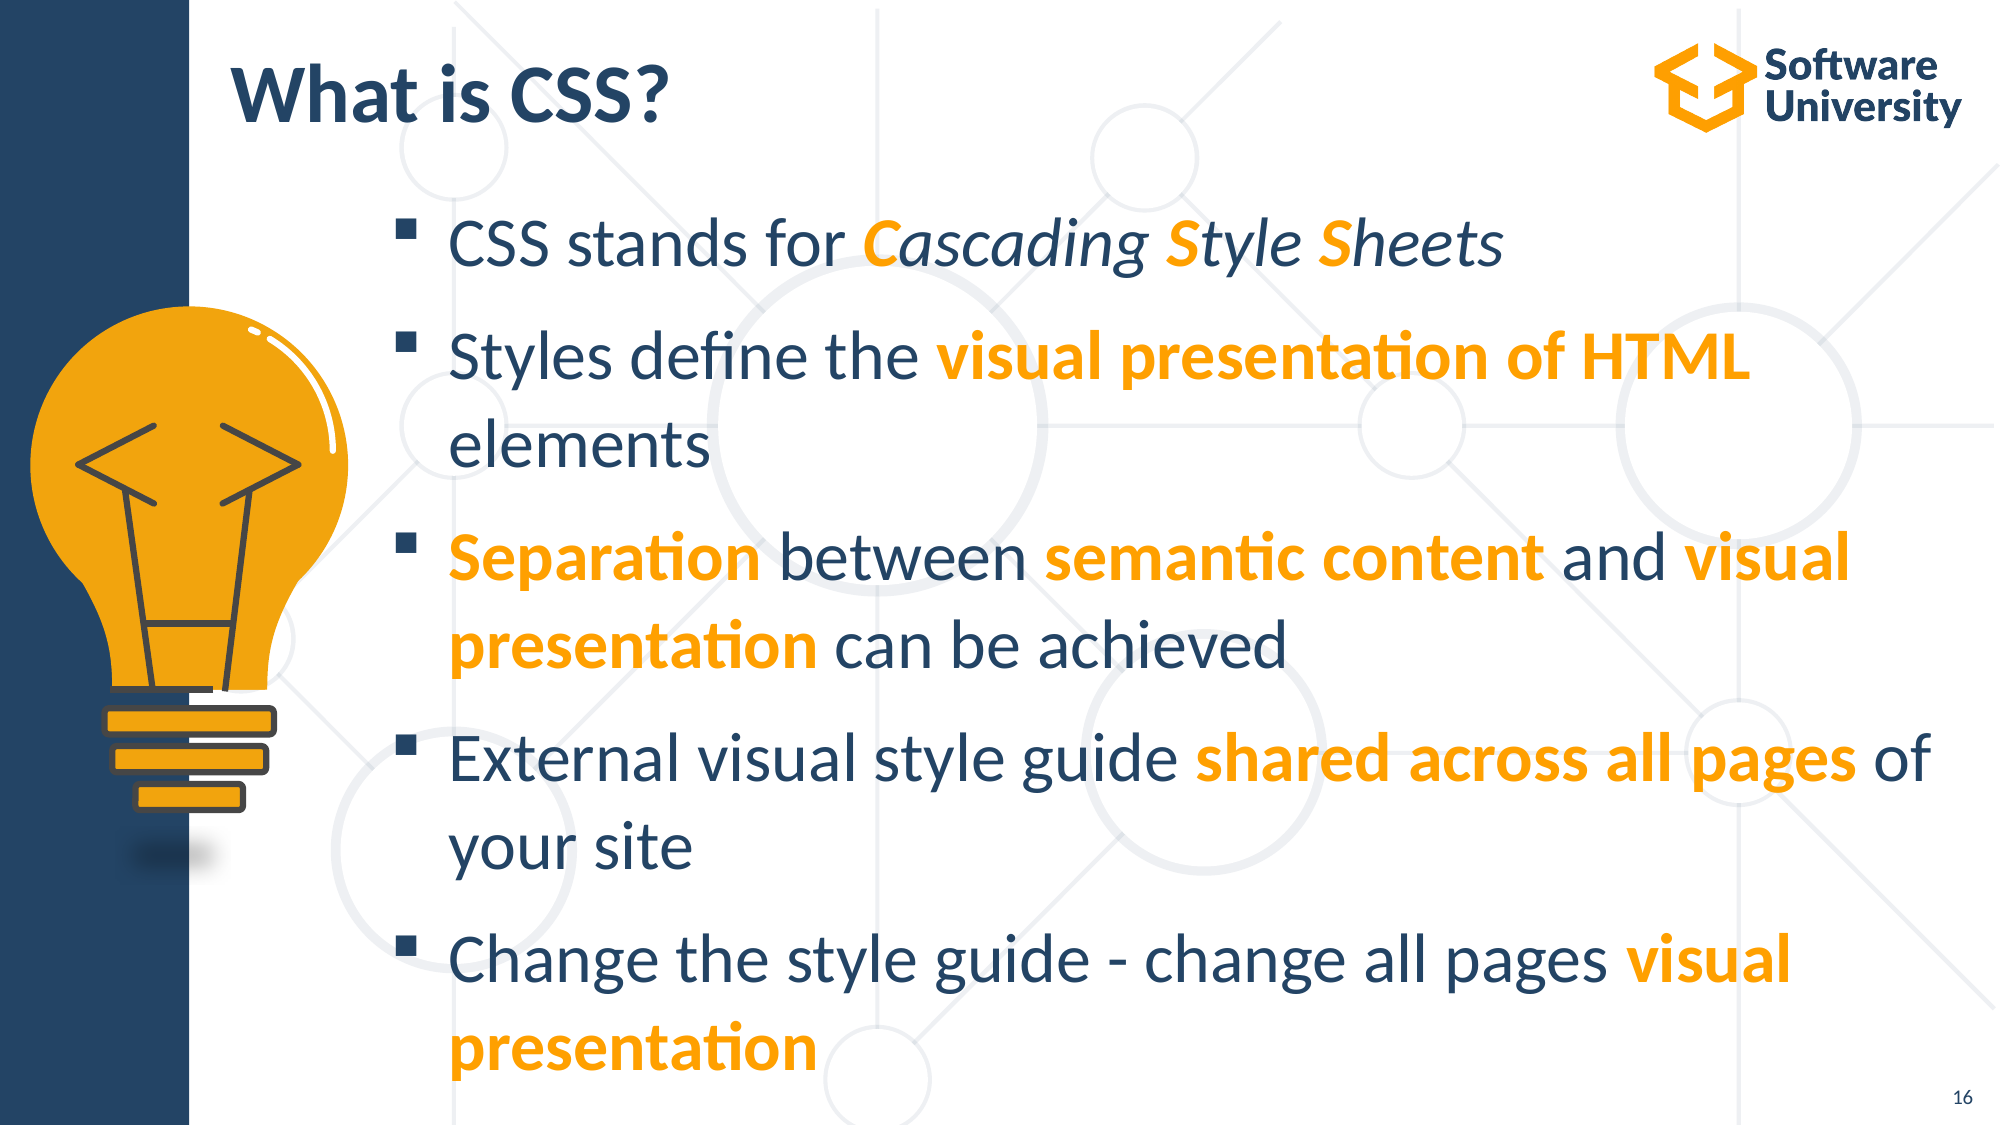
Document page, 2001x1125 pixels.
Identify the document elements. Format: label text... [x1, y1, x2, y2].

text_box 16 [1927, 1067, 1989, 1117]
picture [1641, 31, 1973, 145]
title What is CSS? [212, 16, 1628, 162]
list CSS stands for Cascading Style Sheets Styles define the visual presentation of HTML elements Separation between semantic content and visual presentation can be achieved External visual style guide shared across all pages of your site Change the style guide - change all pages visual presentation [372, 186, 1953, 1096]
